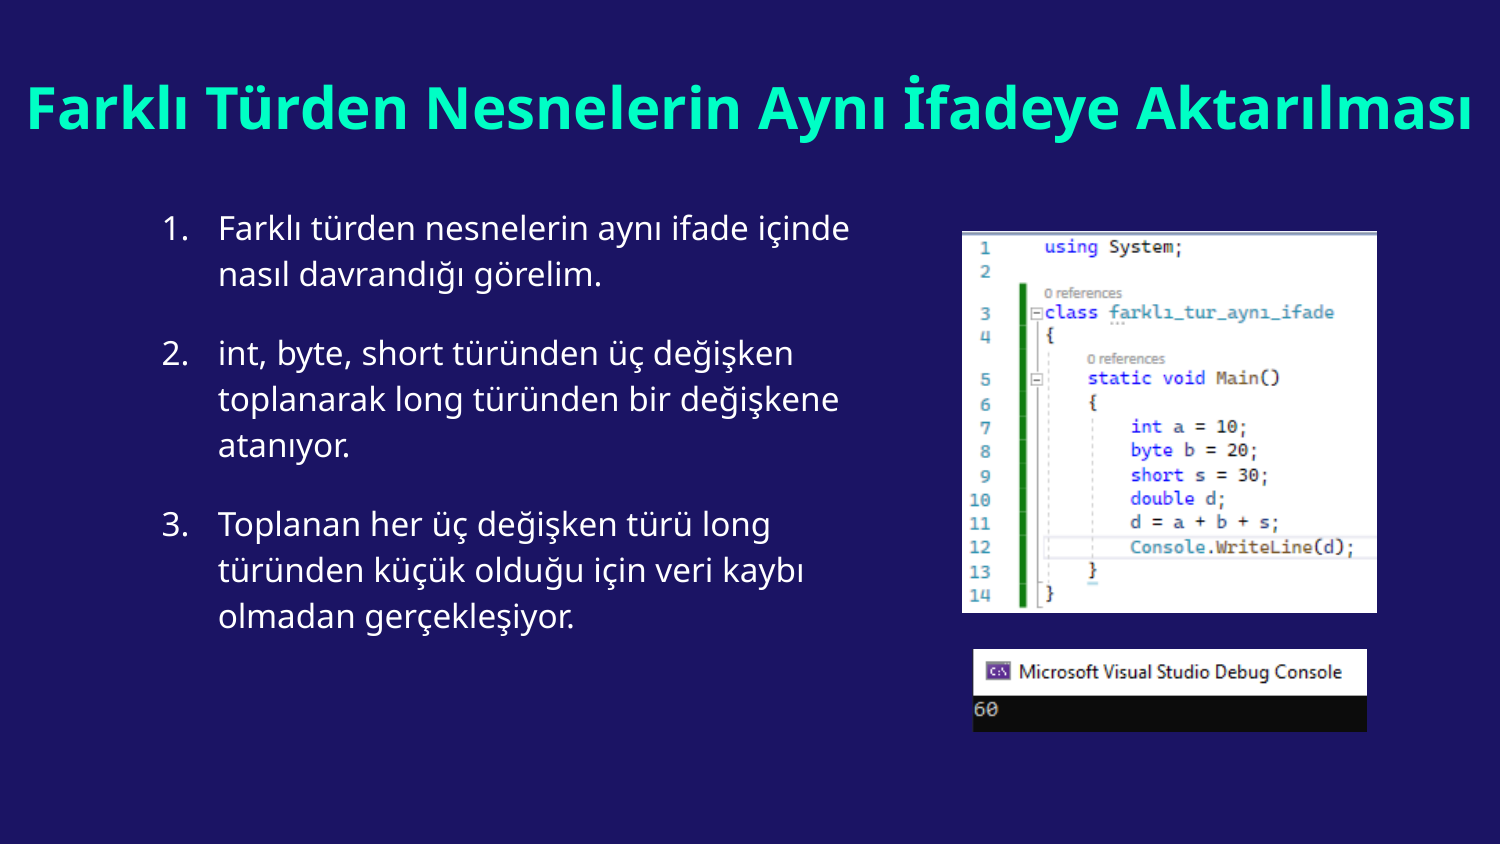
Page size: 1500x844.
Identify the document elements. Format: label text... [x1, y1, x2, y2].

picture [961, 230, 1377, 613]
text_box Farklı türden nesnelerin aynı ifade içinde nasıl davrandığı görelim. int, byte, short türünden üç değişken toplanarak long türünden bir değişkene atanıyor. Toplanan her üç değişken türü long türünden küçük olduğu için veri kaybı olmadan gerçekleşiyor. [123, 186, 941, 681]
picture [972, 648, 1367, 733]
title Farklı Türden Nesnelerin Aynı İfadeye Aktarılması [0, 56, 1500, 166]
